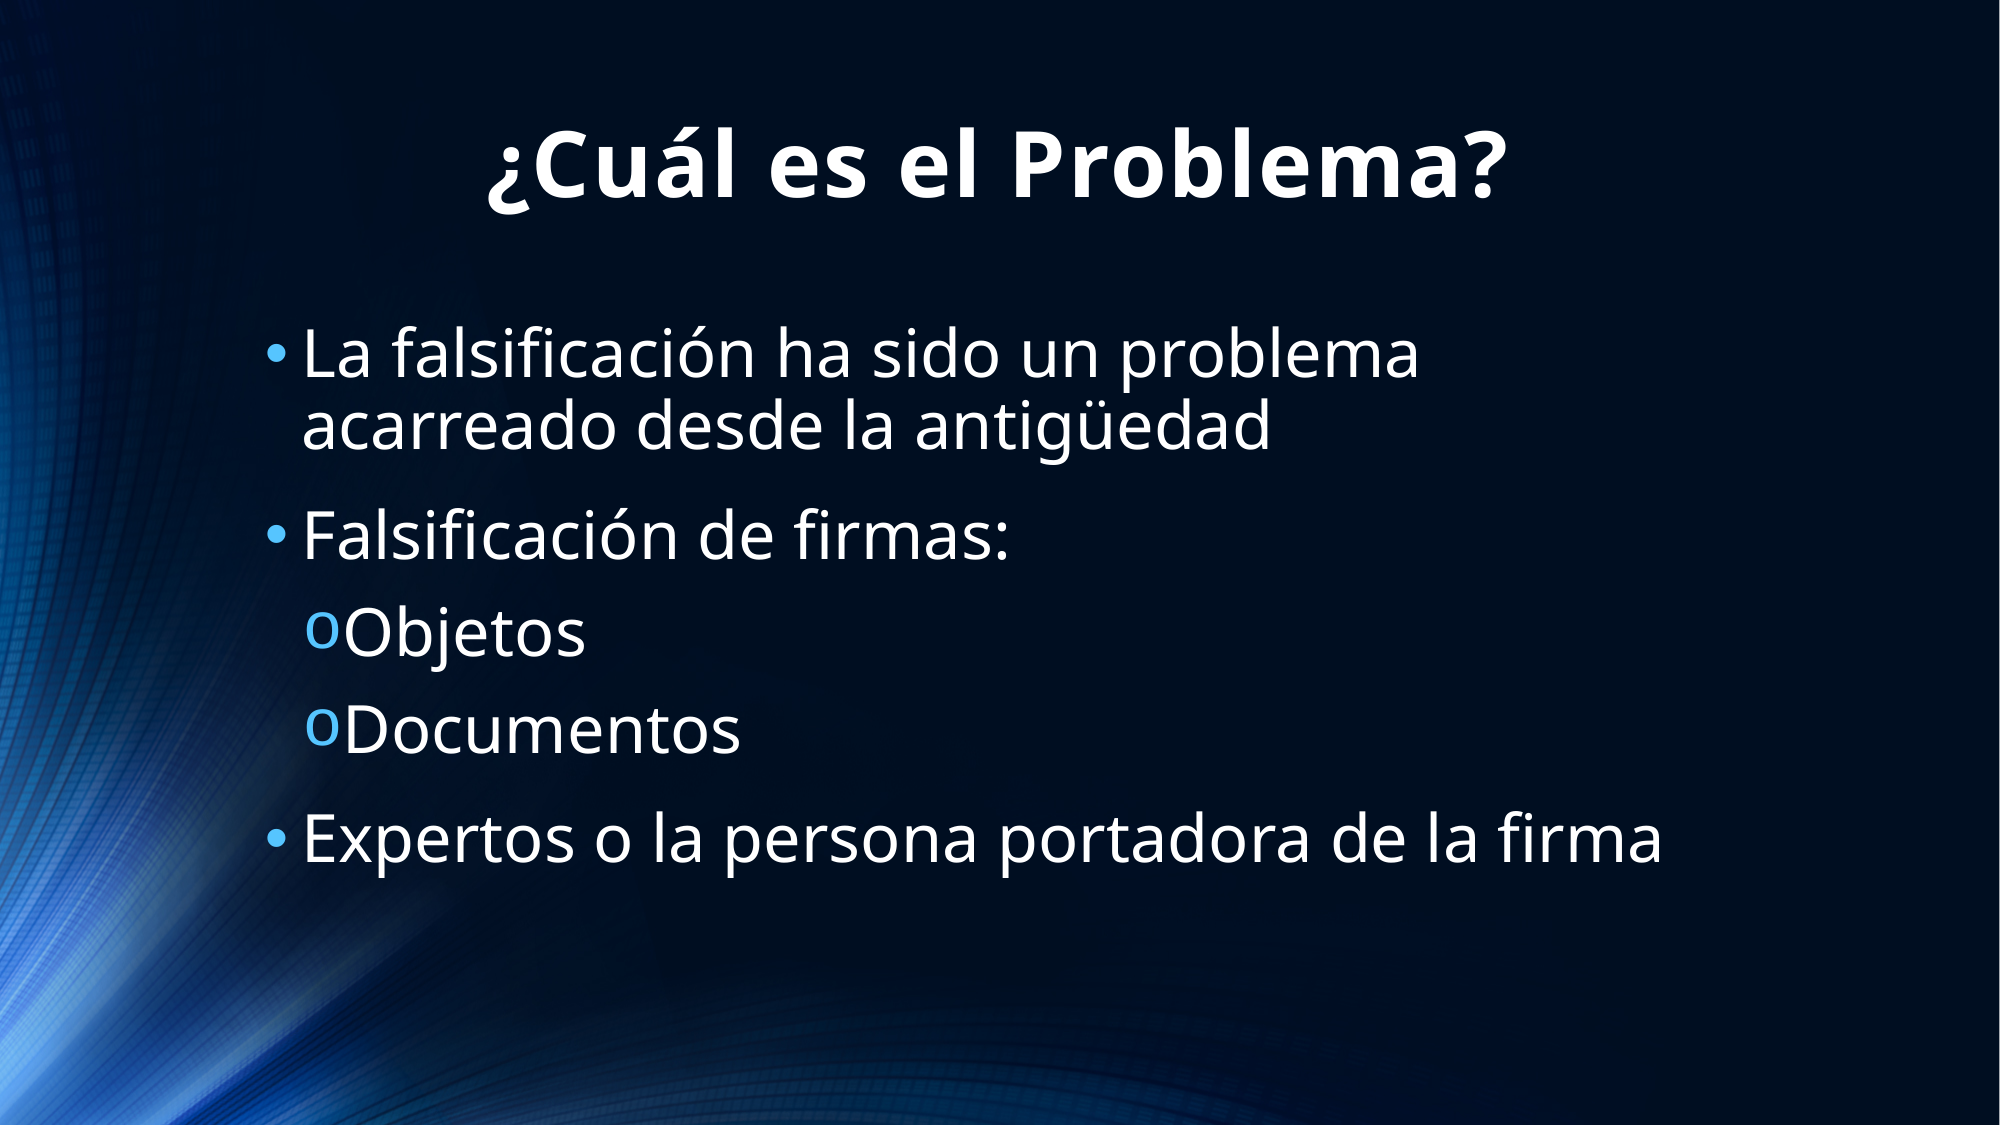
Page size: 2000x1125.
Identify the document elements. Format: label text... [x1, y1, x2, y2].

title ¿Cuál es el Problema? [248, 87, 1749, 225]
list La falsificación ha sido un problema acarreado desde la antigüedad Falsificación de firmas: Objetos Documentos Expertos o la persona portadora de la firma [249, 312, 1749, 988]
picture [0, 0, 2000, 1125]
